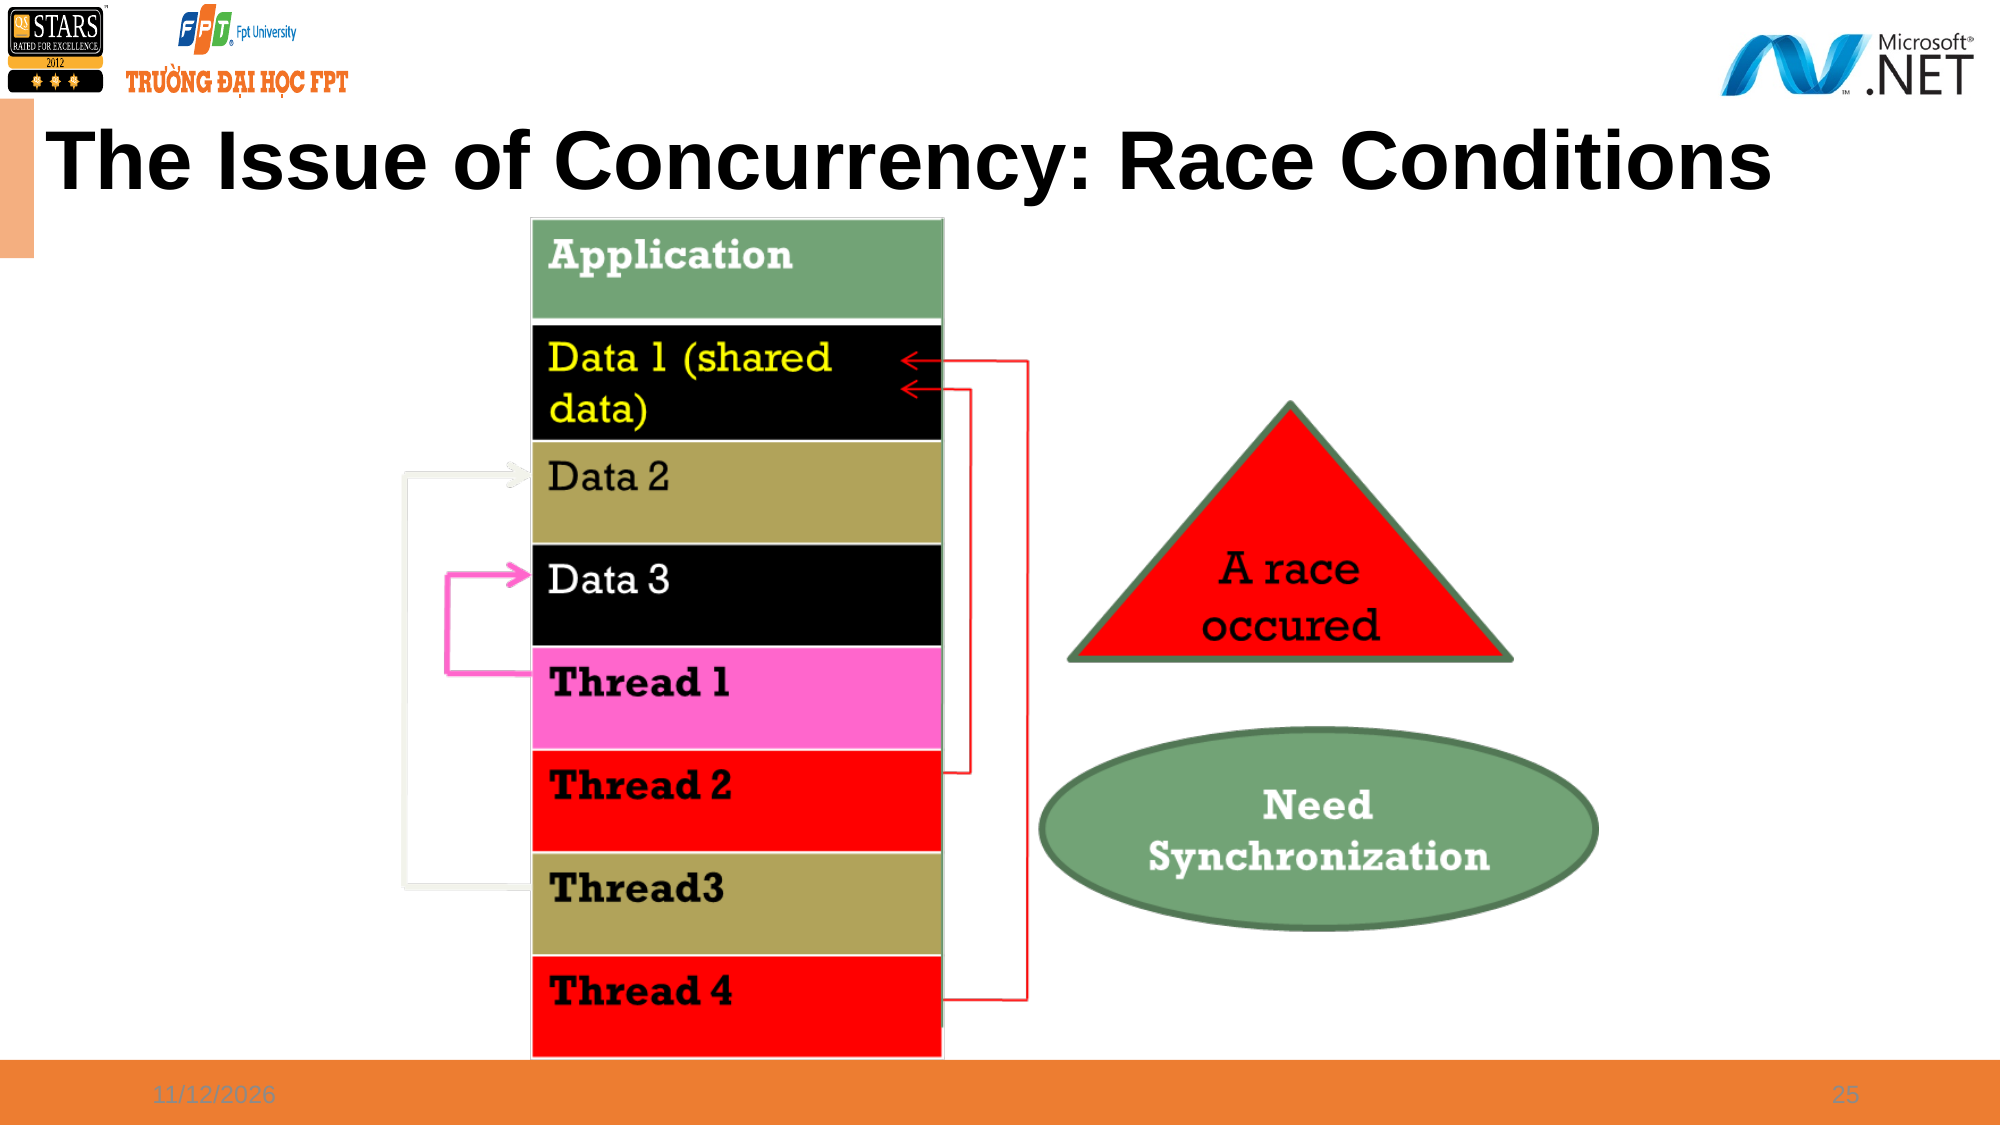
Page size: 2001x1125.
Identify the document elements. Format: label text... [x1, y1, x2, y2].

picture [1685, 0, 2001, 129]
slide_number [137, 1063, 588, 1123]
slide_number 25 [1424, 1063, 1875, 1123]
text_box The Issue of Concurrency: Race Conditions [30, 98, 1819, 214]
picture [401, 213, 1599, 1061]
